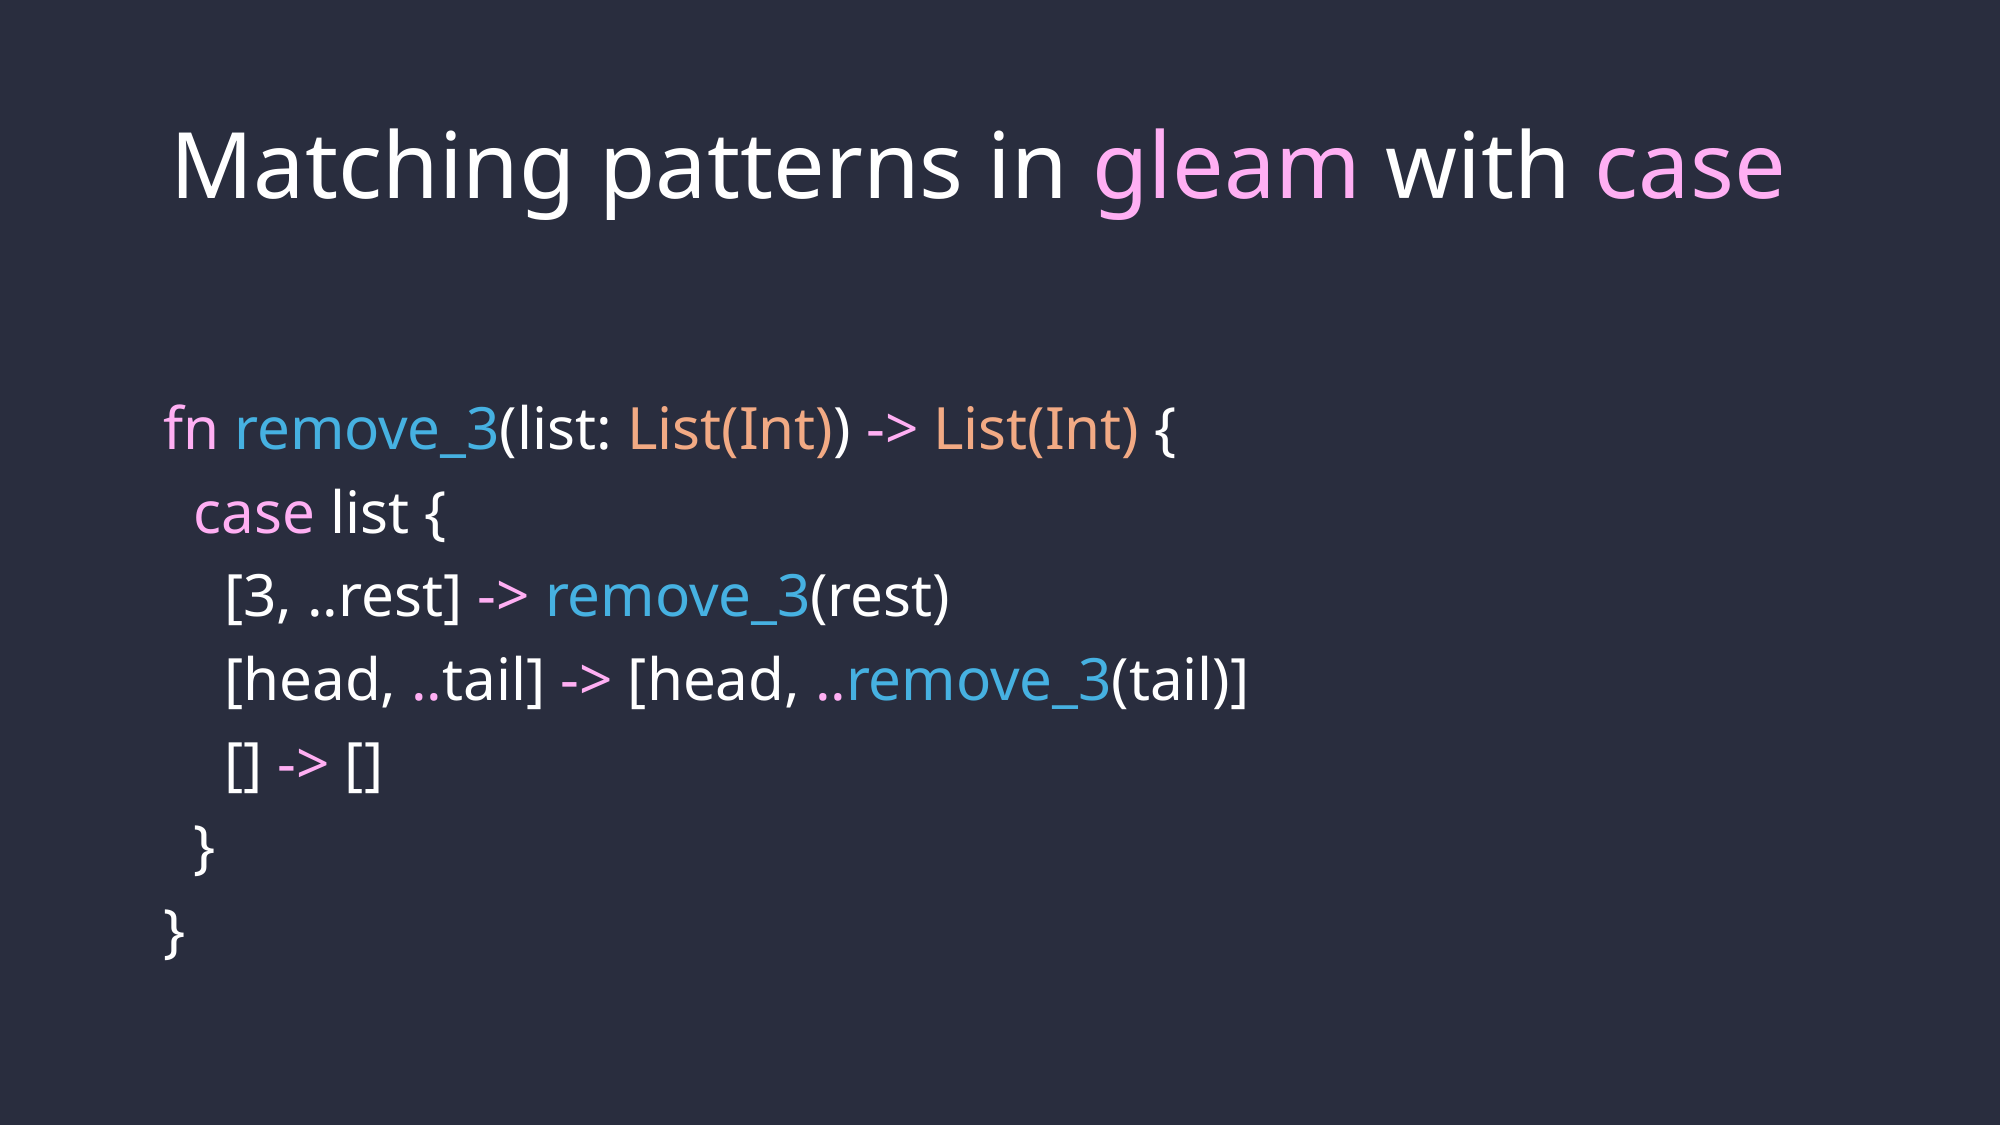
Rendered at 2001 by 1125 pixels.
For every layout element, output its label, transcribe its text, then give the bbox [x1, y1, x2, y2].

title Matching patterns in gleam with case [155, 59, 1881, 278]
text_box fn remove_3(list: List(Int)) -> List(Int) { case list { [3, ..rest] -> remove_3(rest) [head, ..tail] -> [head, ..remove_3(tail)] [] -> [] } } [148, 301, 1655, 1109]
